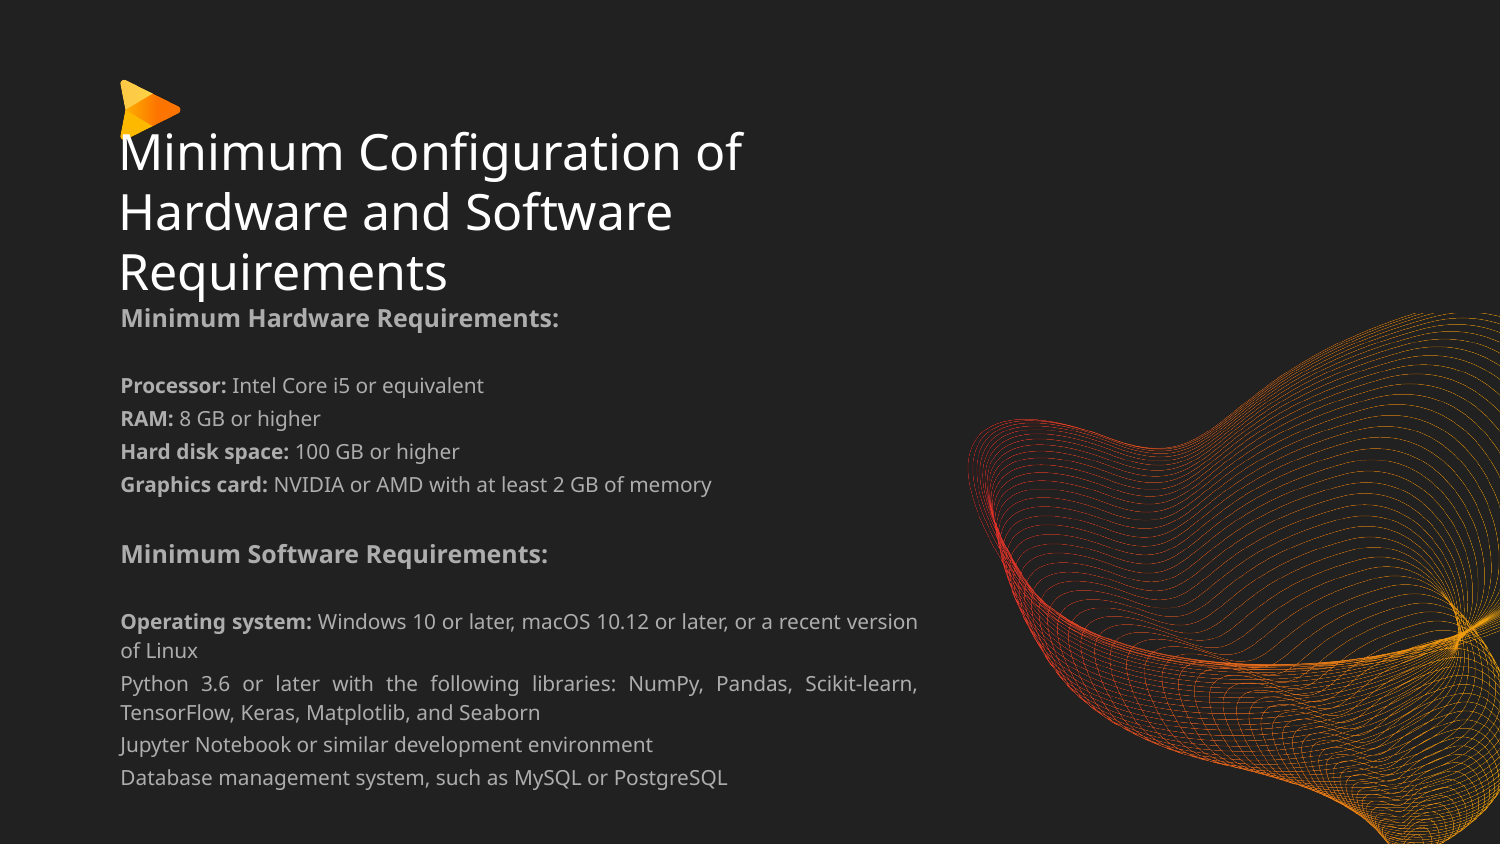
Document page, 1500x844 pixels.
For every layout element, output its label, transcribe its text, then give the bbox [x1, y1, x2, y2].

subtitle Minimum Hardware Requirements: Processor: Intel Core i5 or equivalent RAM: 8 GB or higher Hard disk space: 100 GB or higher Graphics card: NVIDIA or AMD with at least 2 GB of memory Minimum Software Requirements: Operating system: Windows 10 or later, macOS 10.12 or later, or a recent version of Linux Python 3.6 or later with the following libraries: NumPy, Pandas, Scikit-learn, TensorFlow, Keras, Matplotlib, and Seaborn Jupyter Notebook or similar development environment Database management system, such as MySQL or PostgreSQL [105, 282, 934, 606]
picture [119, 78, 181, 140]
picture [967, 313, 1500, 844]
title Minimum Configuration of Hardware and Software Requirements [103, 151, 932, 271]
